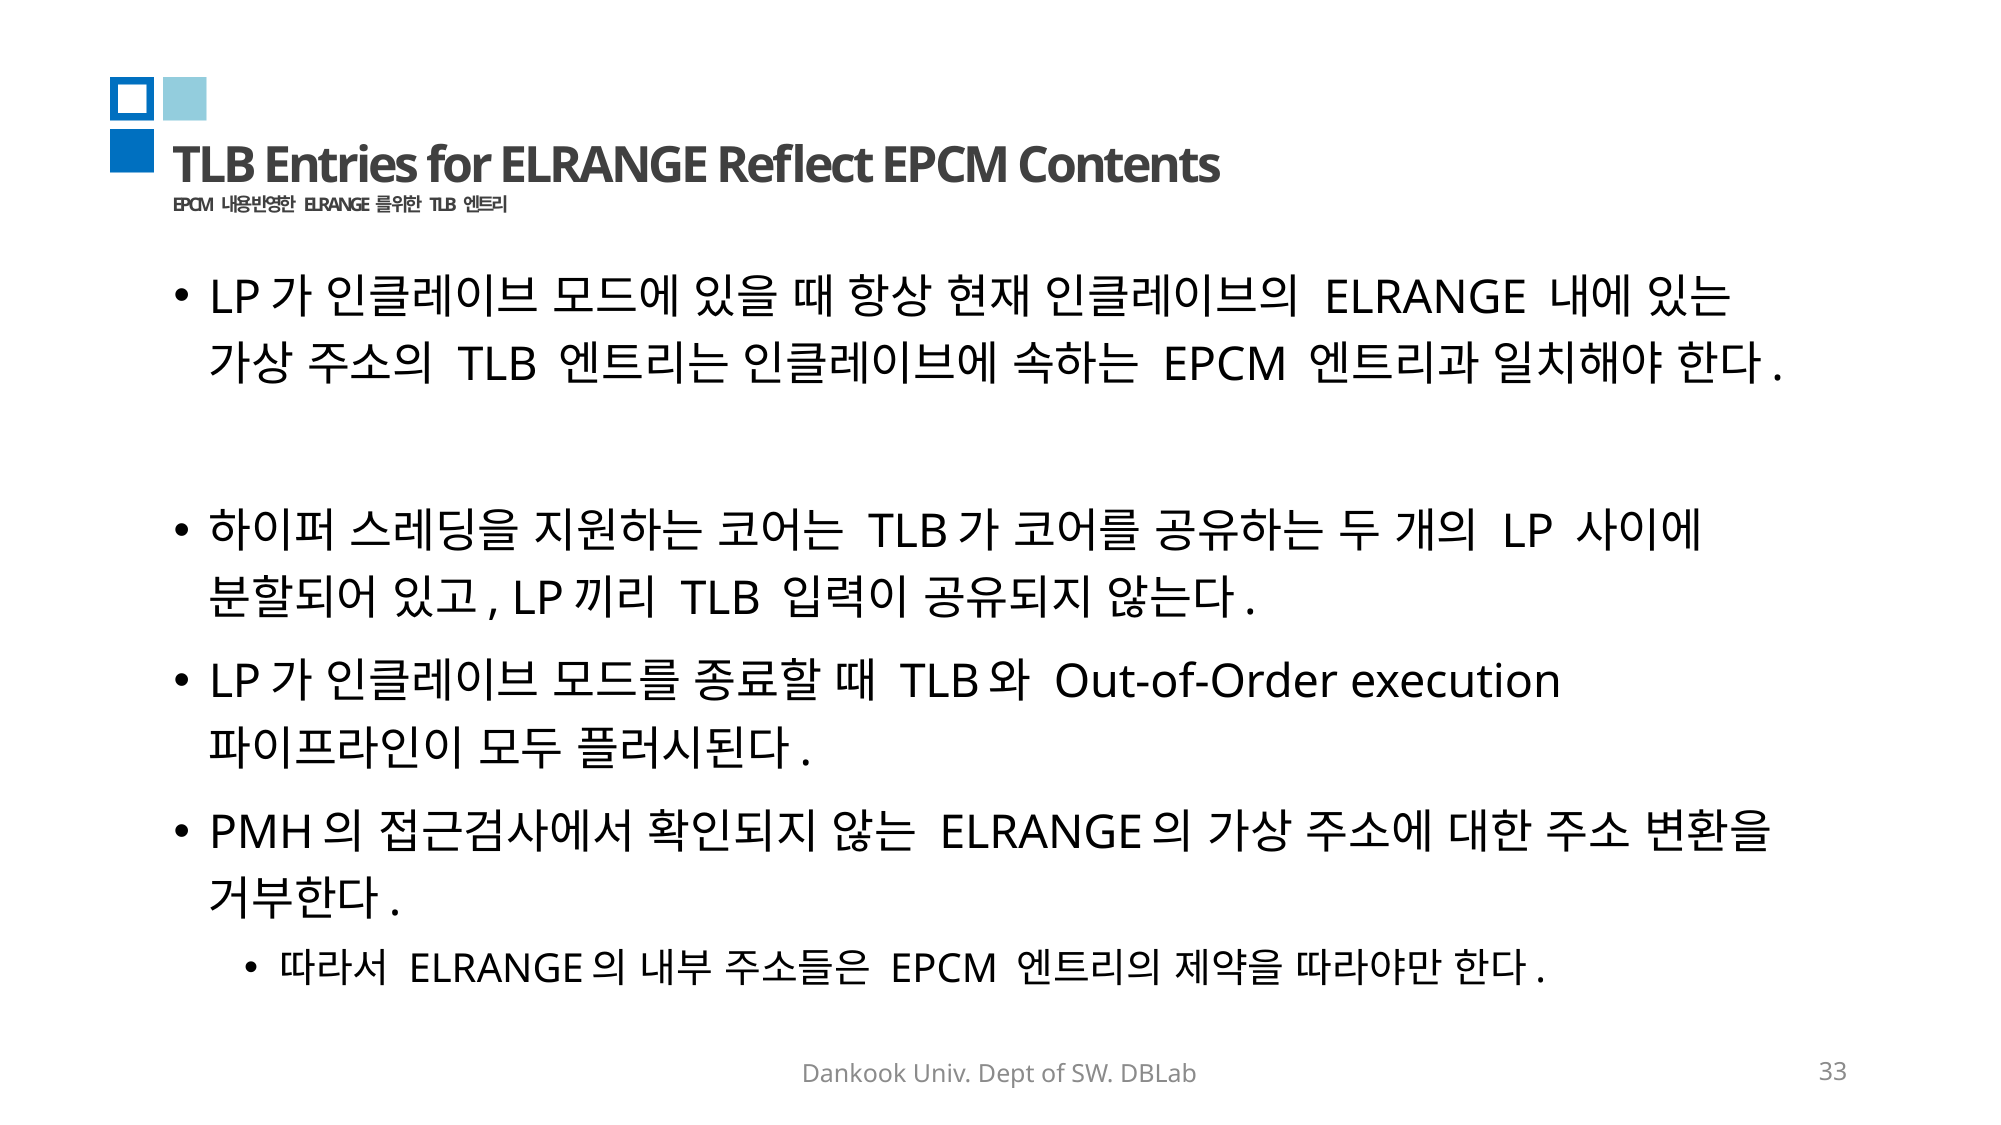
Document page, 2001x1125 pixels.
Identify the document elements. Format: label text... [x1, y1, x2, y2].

picture [93, 63, 222, 186]
footer Dankook Univ. Dept of SW. DBLab [662, 1042, 1338, 1103]
text_box TLB Entries for ELRANGE Reflect EPCM Contents EPCM 내용 반영한 ELRANGE를 위한 TLB 엔트리 [157, 125, 1447, 223]
list LP가 인클레이브 모드에 있을 때 항상 현재 인클레이브의 ELRANGE 내에 있는 가상 주소의 TLB 엔트리는 인클레이브에 속하는 EPCM 엔트리과 일치해야 한다. 하이퍼 스레딩을 지원하는 코어는 TLB가 코어를 공유하는 두 개의 LP 사이에 분할되어 있고, LP끼리 TLB 입력이 공유되지 않는다. LP가 인클레이브 모드를 종료할 때 TLB와 Out-of-Order execution 파이프라인이 모두 플러시된다. PMH의 접근검사에서 확인되지 않는 ELRANGE의 가상 주소에 대한 주소 변환을 거부한다. 따라서 ELRANGE의 내부 주소들은 EPCM 엔트리의 제약을 따라야만 한다. [158, 247, 1842, 1015]
slide_number 33 [1412, 1042, 1863, 1103]
